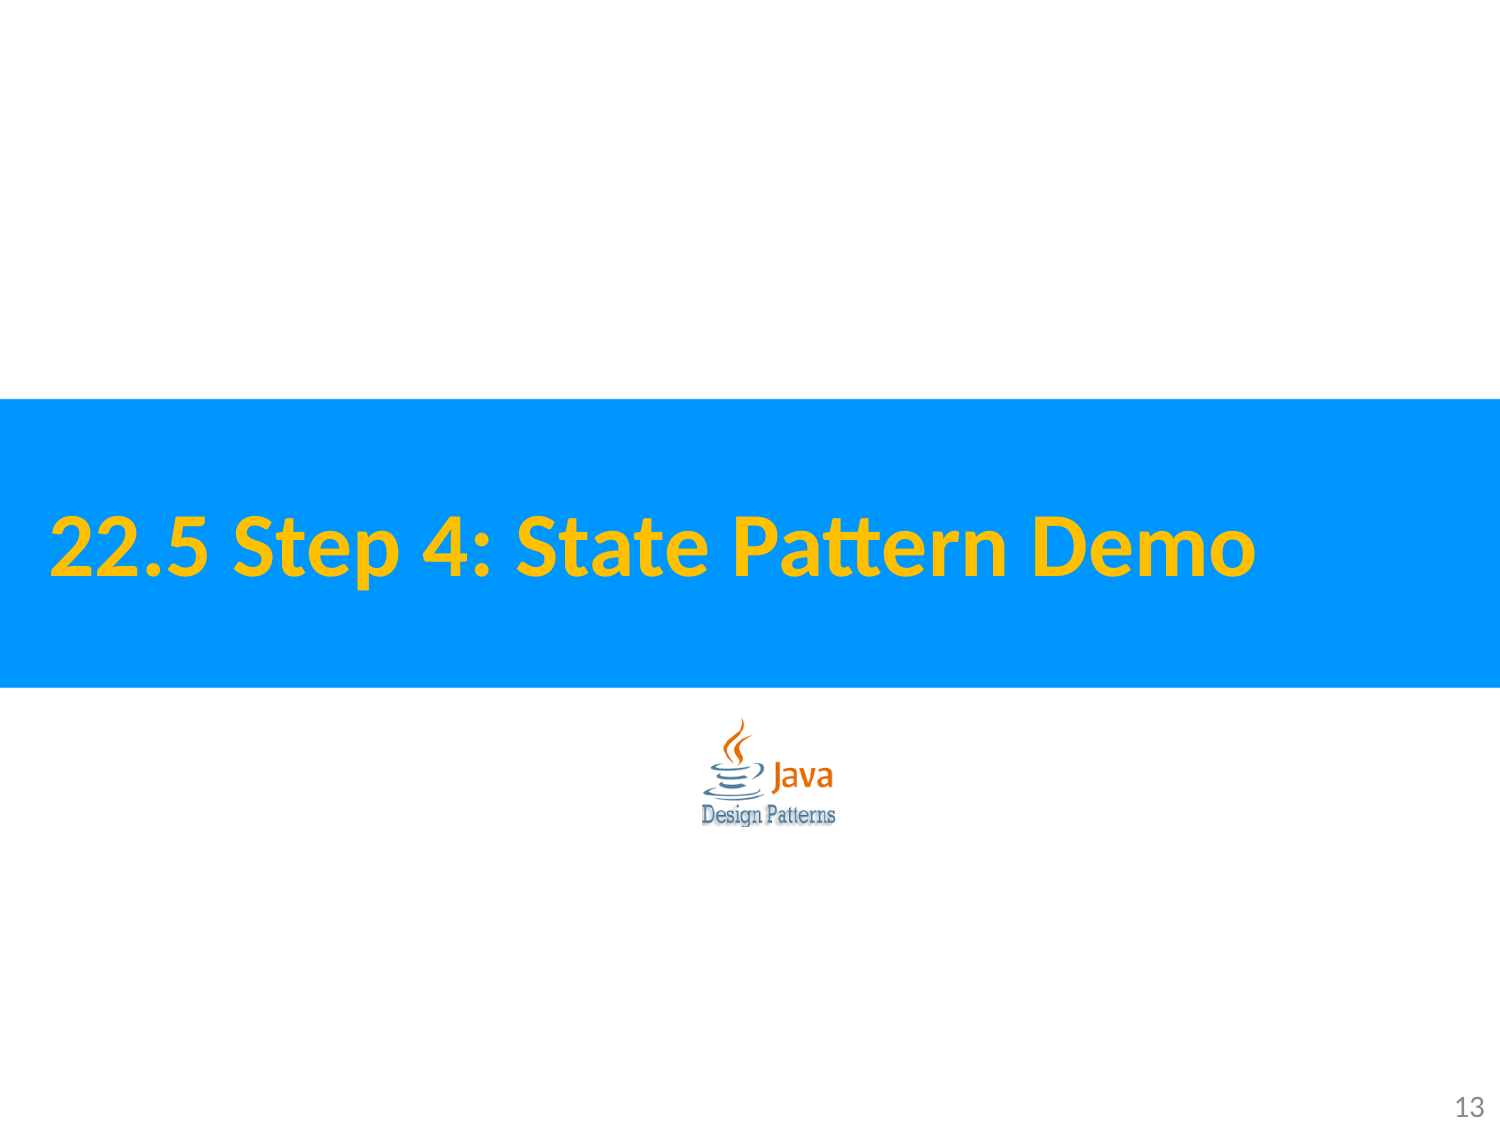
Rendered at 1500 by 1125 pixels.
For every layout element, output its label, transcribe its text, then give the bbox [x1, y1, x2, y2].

text_box 22.5 Step 4: State Pattern Demo [33, 477, 1467, 602]
slide_number 13 [1162, 1074, 1500, 1125]
picture [0, 0, 1500, 1125]
